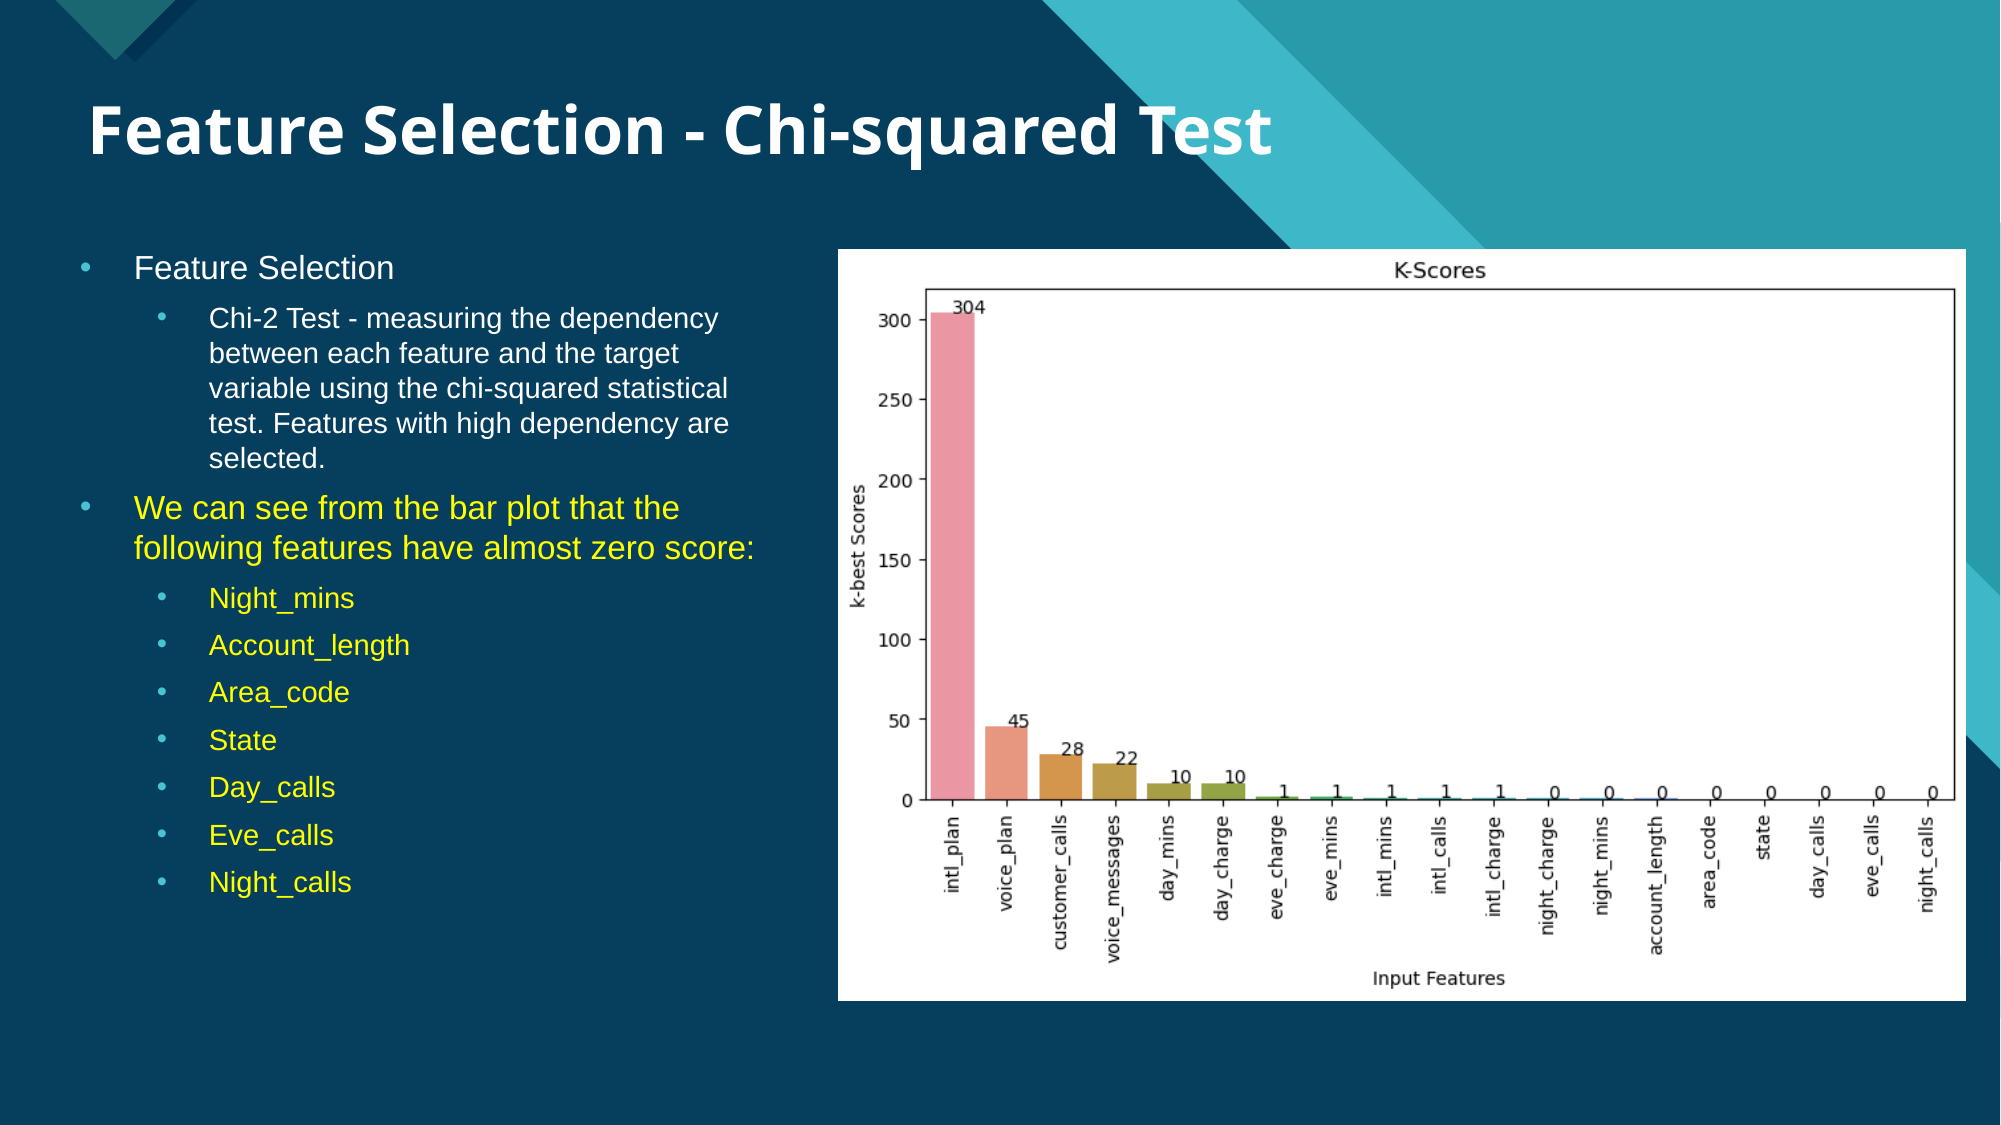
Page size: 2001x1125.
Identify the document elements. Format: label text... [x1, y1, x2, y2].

text_box Feature Selection Chi-2 Test - measuring the dependency between each feature and the target variable using the chi-squared statistical test. Features with high dependency are selected. We can see from the bar plot that the following features have almost zero score: Night_mins Account_length Area_code State Day_calls Eve_calls Night_calls [43, 239, 790, 1010]
picture [839, 248, 1966, 1000]
title Feature Selection - Chi-squared Test [72, 89, 1913, 177]
